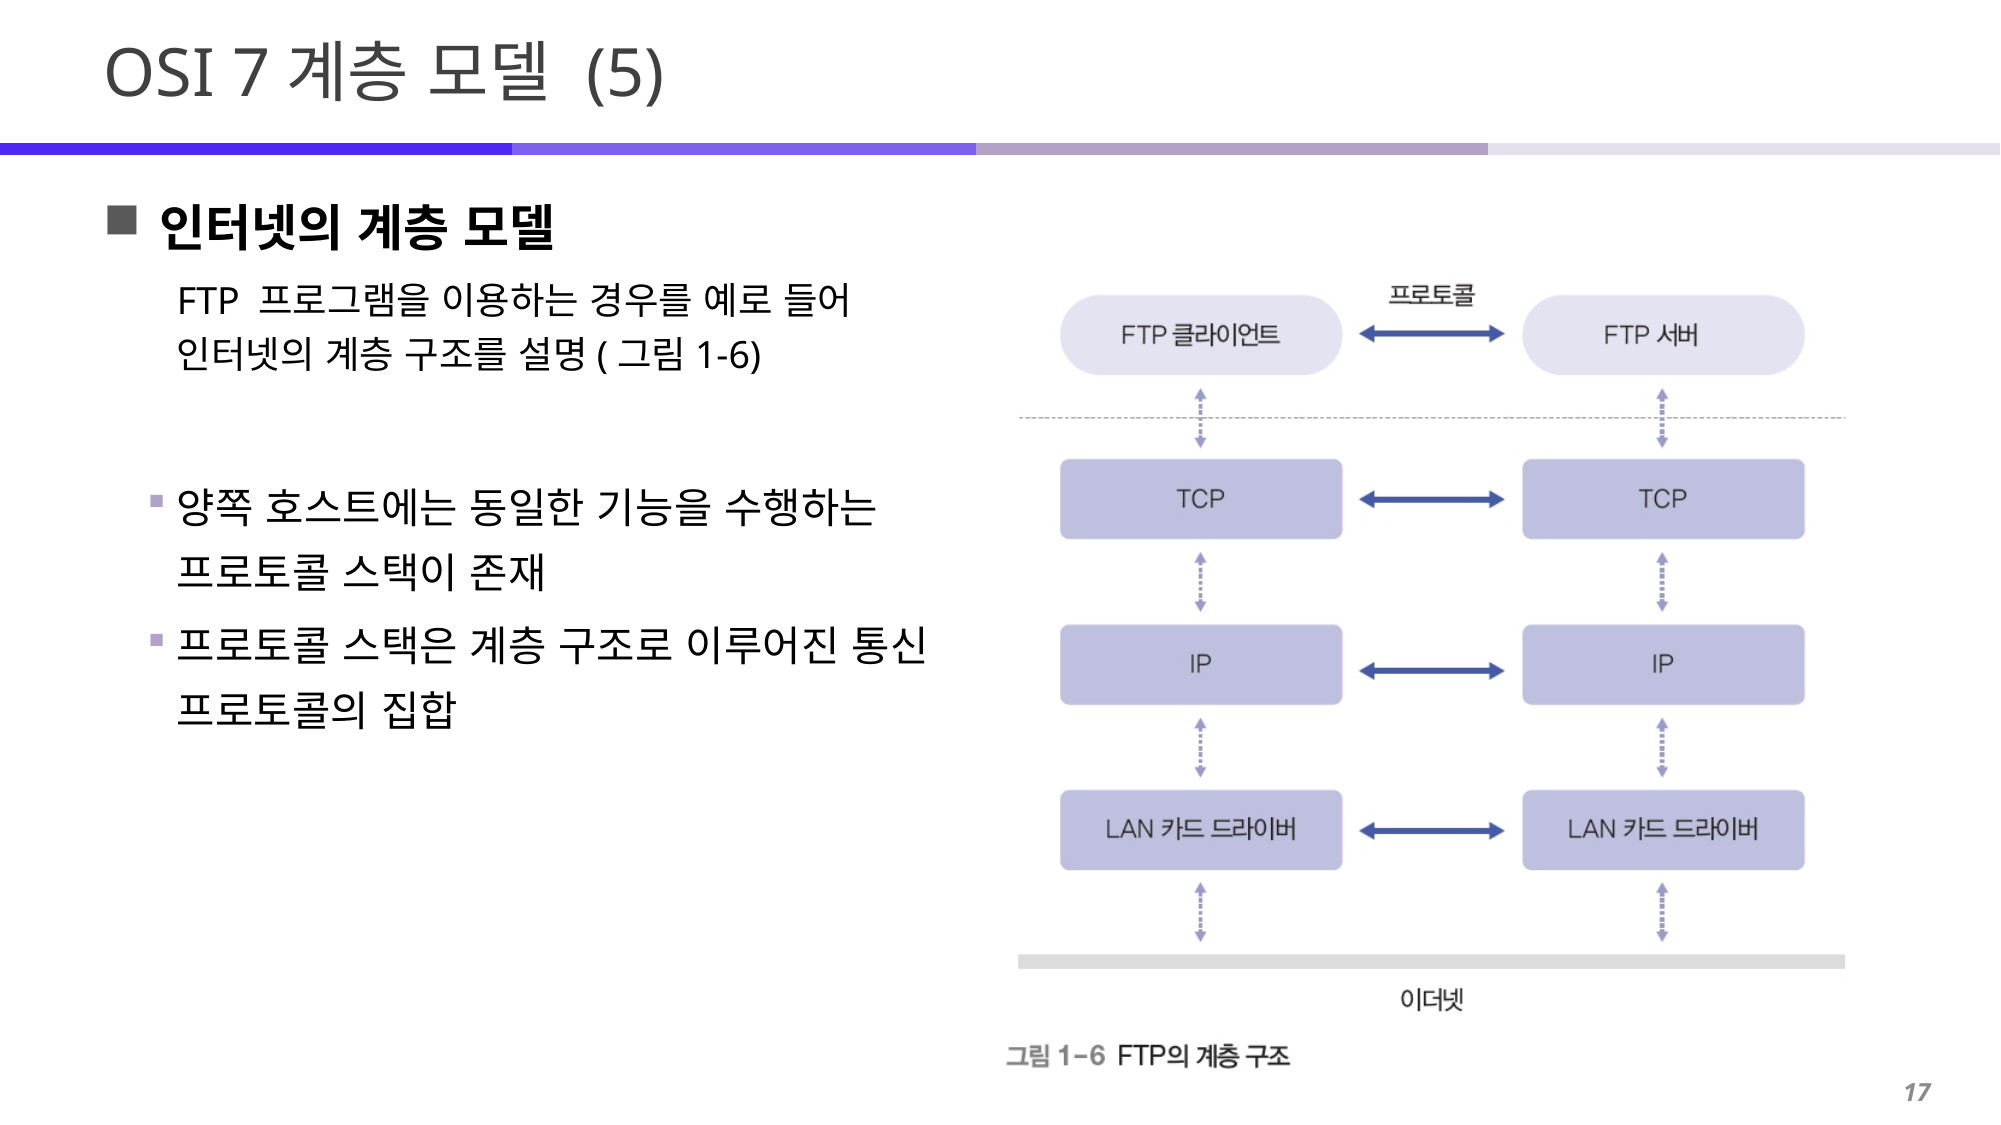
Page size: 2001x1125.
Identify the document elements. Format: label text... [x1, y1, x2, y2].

list 인터넷의 계층 모델 FTP 프로그램을 이용하는 경우를 예로 들어 인터넷의 계층 구조를 설명(그림1-6) 양쪽 호스트에는 동일한 기능을 수행하는 프로토콜 스택이 존재 프로토콜 스택은 계층 구조로 이루어진 통신 프로토콜의 집합 [88, 176, 1001, 1083]
title OSI 7계층 모델 (5) [88, 18, 1920, 122]
picture [1005, 274, 1850, 1076]
